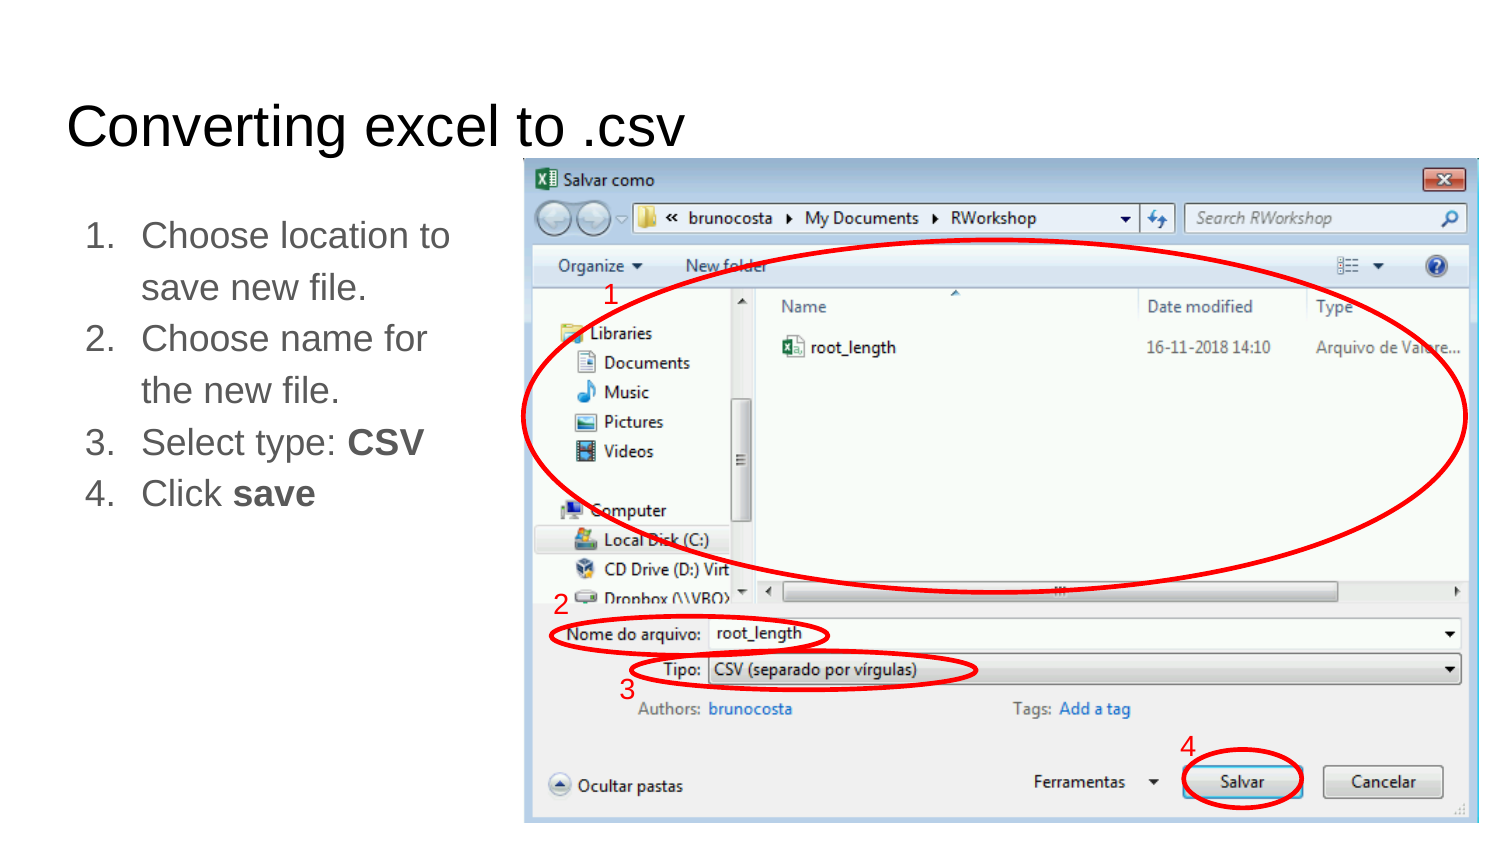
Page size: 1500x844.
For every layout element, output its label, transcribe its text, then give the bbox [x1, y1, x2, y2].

picture [523, 158, 1479, 823]
title Converting excel to .csv [51, 72, 1449, 167]
list Choose location to save new file. Choose name for the new file. Select type: CSV Click save [51, 189, 494, 750]
